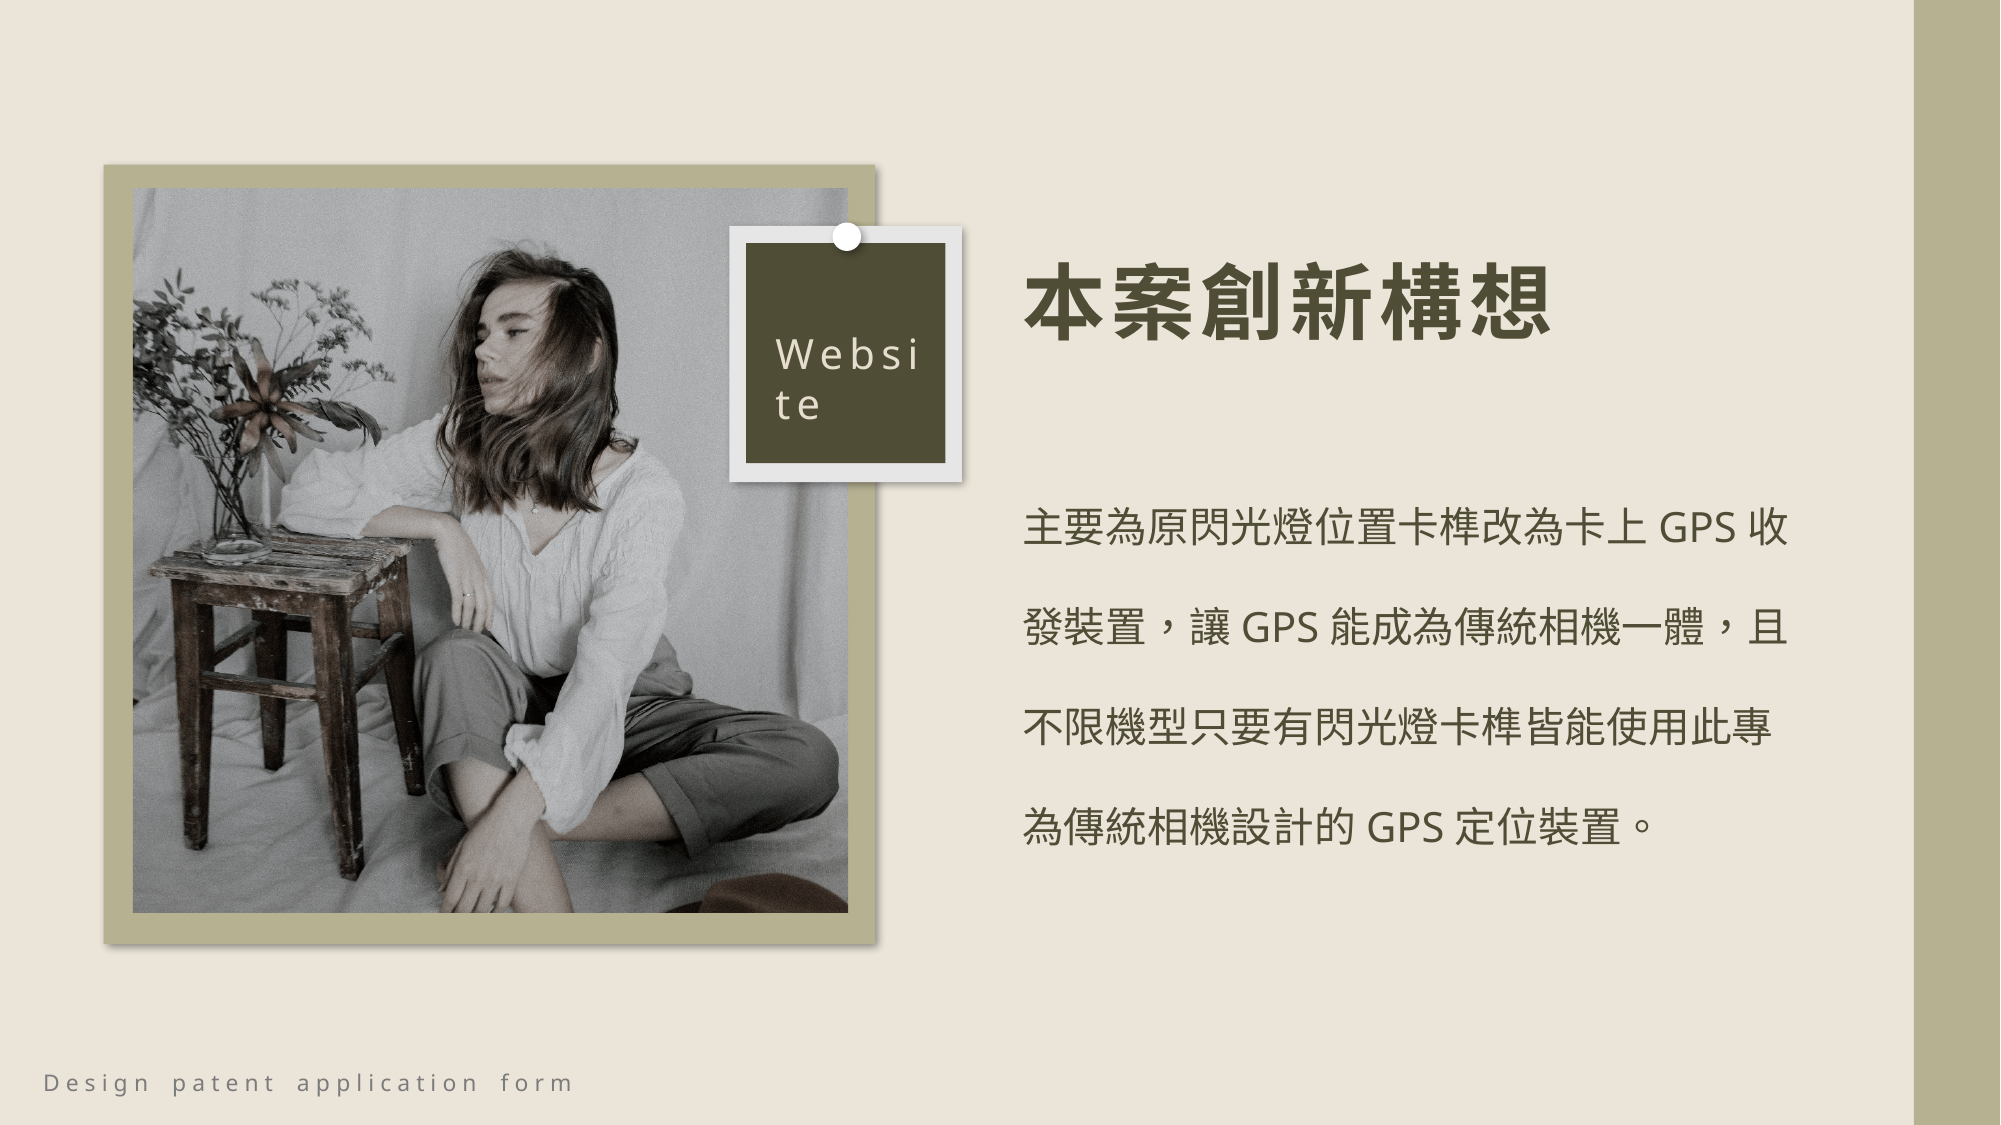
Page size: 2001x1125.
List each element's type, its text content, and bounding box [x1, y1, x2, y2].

text_box D e s i g n p a t e n t a p p l i c a t i o n f o r m [28, 1061, 801, 1104]
text_box 本案創新構想 主要為原閃光燈位置卡榫改為卡上GPS收發裝置，讓GPS能成為傳統相機一體，且不限機型只要有閃光燈卡榫皆能使用此專為傳統相機設計的GPS定位裝置。 [1007, 243, 1813, 859]
text_box [1913, 0, 2000, 1125]
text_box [729, 222, 962, 483]
text_box [103, 163, 876, 945]
picture [132, 188, 849, 913]
